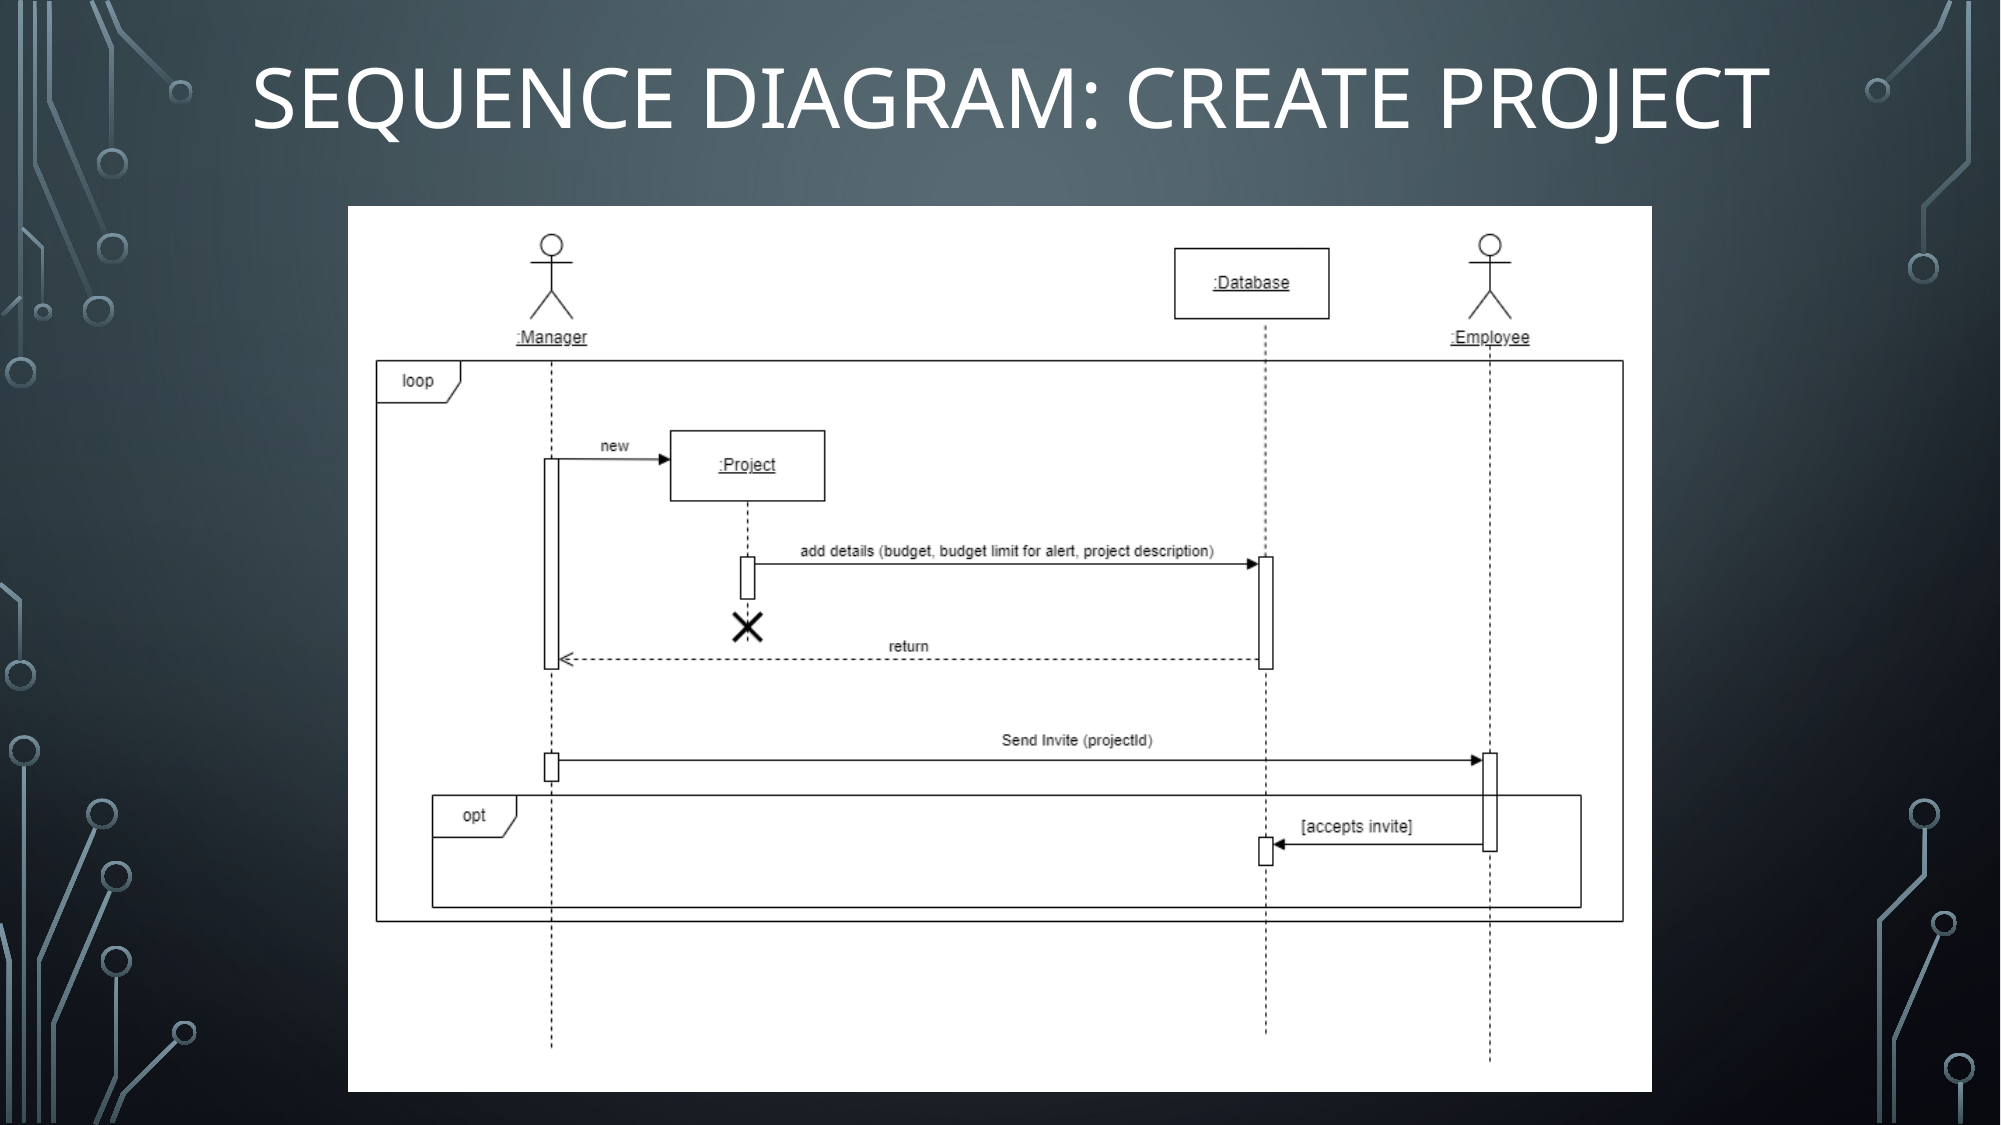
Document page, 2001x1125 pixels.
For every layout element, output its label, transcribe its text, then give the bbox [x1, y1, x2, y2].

picture [347, 205, 1652, 1092]
title Sequence Diagram: Create project [199, 0, 1824, 223]
